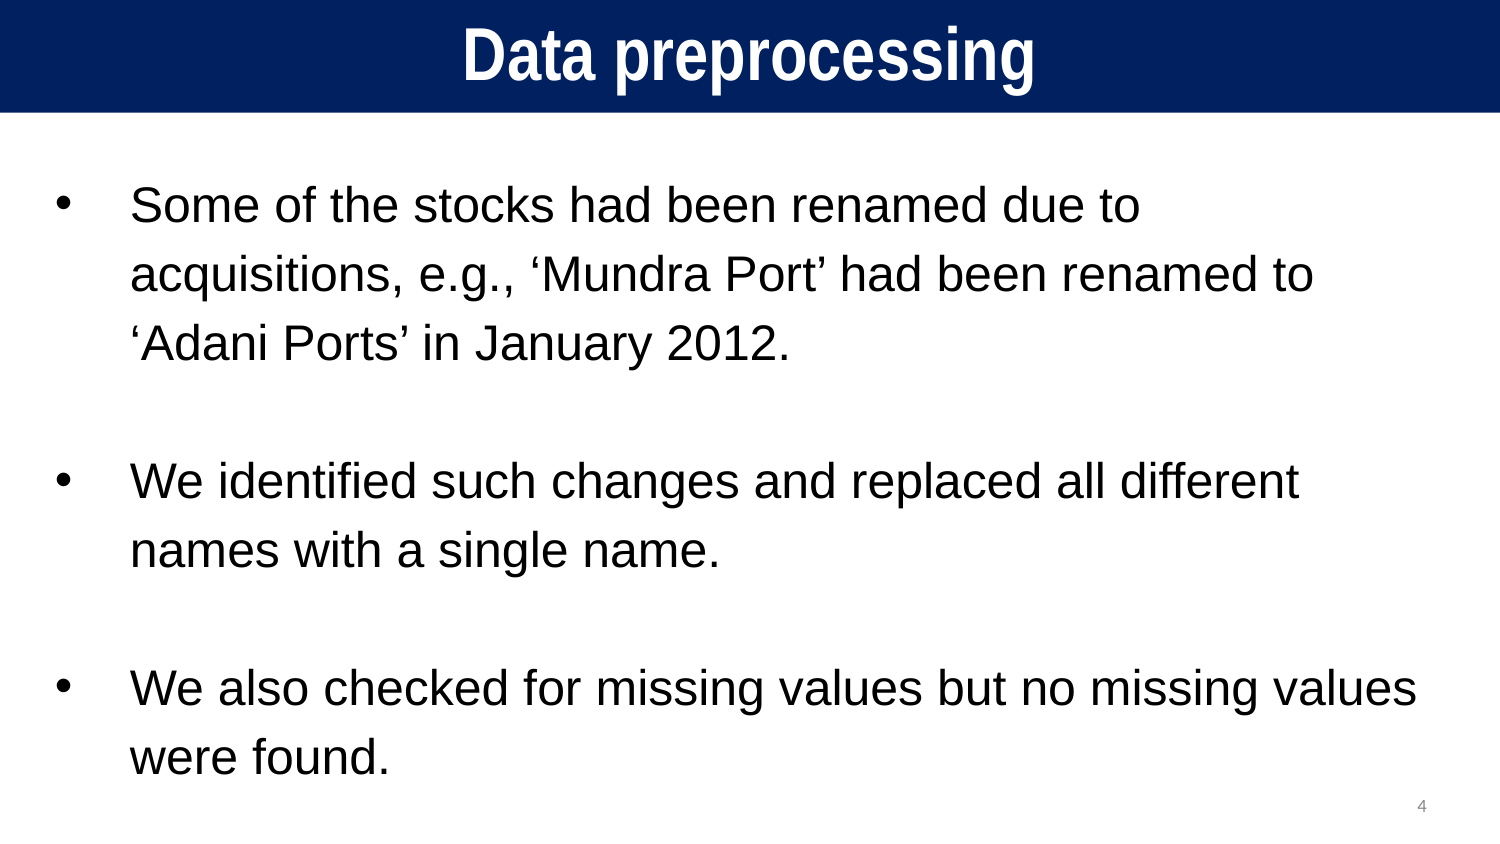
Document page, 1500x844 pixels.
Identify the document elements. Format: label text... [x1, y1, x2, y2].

title Data preprocessing [0, 0, 1500, 113]
slide_number 4 [1104, 782, 1442, 827]
list Some of the stocks had been renamed due to acquisitions, e.g., ‘Mundra Port’ had been renamed to ‘Adani Ports’ in January 2012. We identified such changes and replaced all different names with a single name. We also checked for missing values but no missing values were found. [39, 156, 1440, 803]
